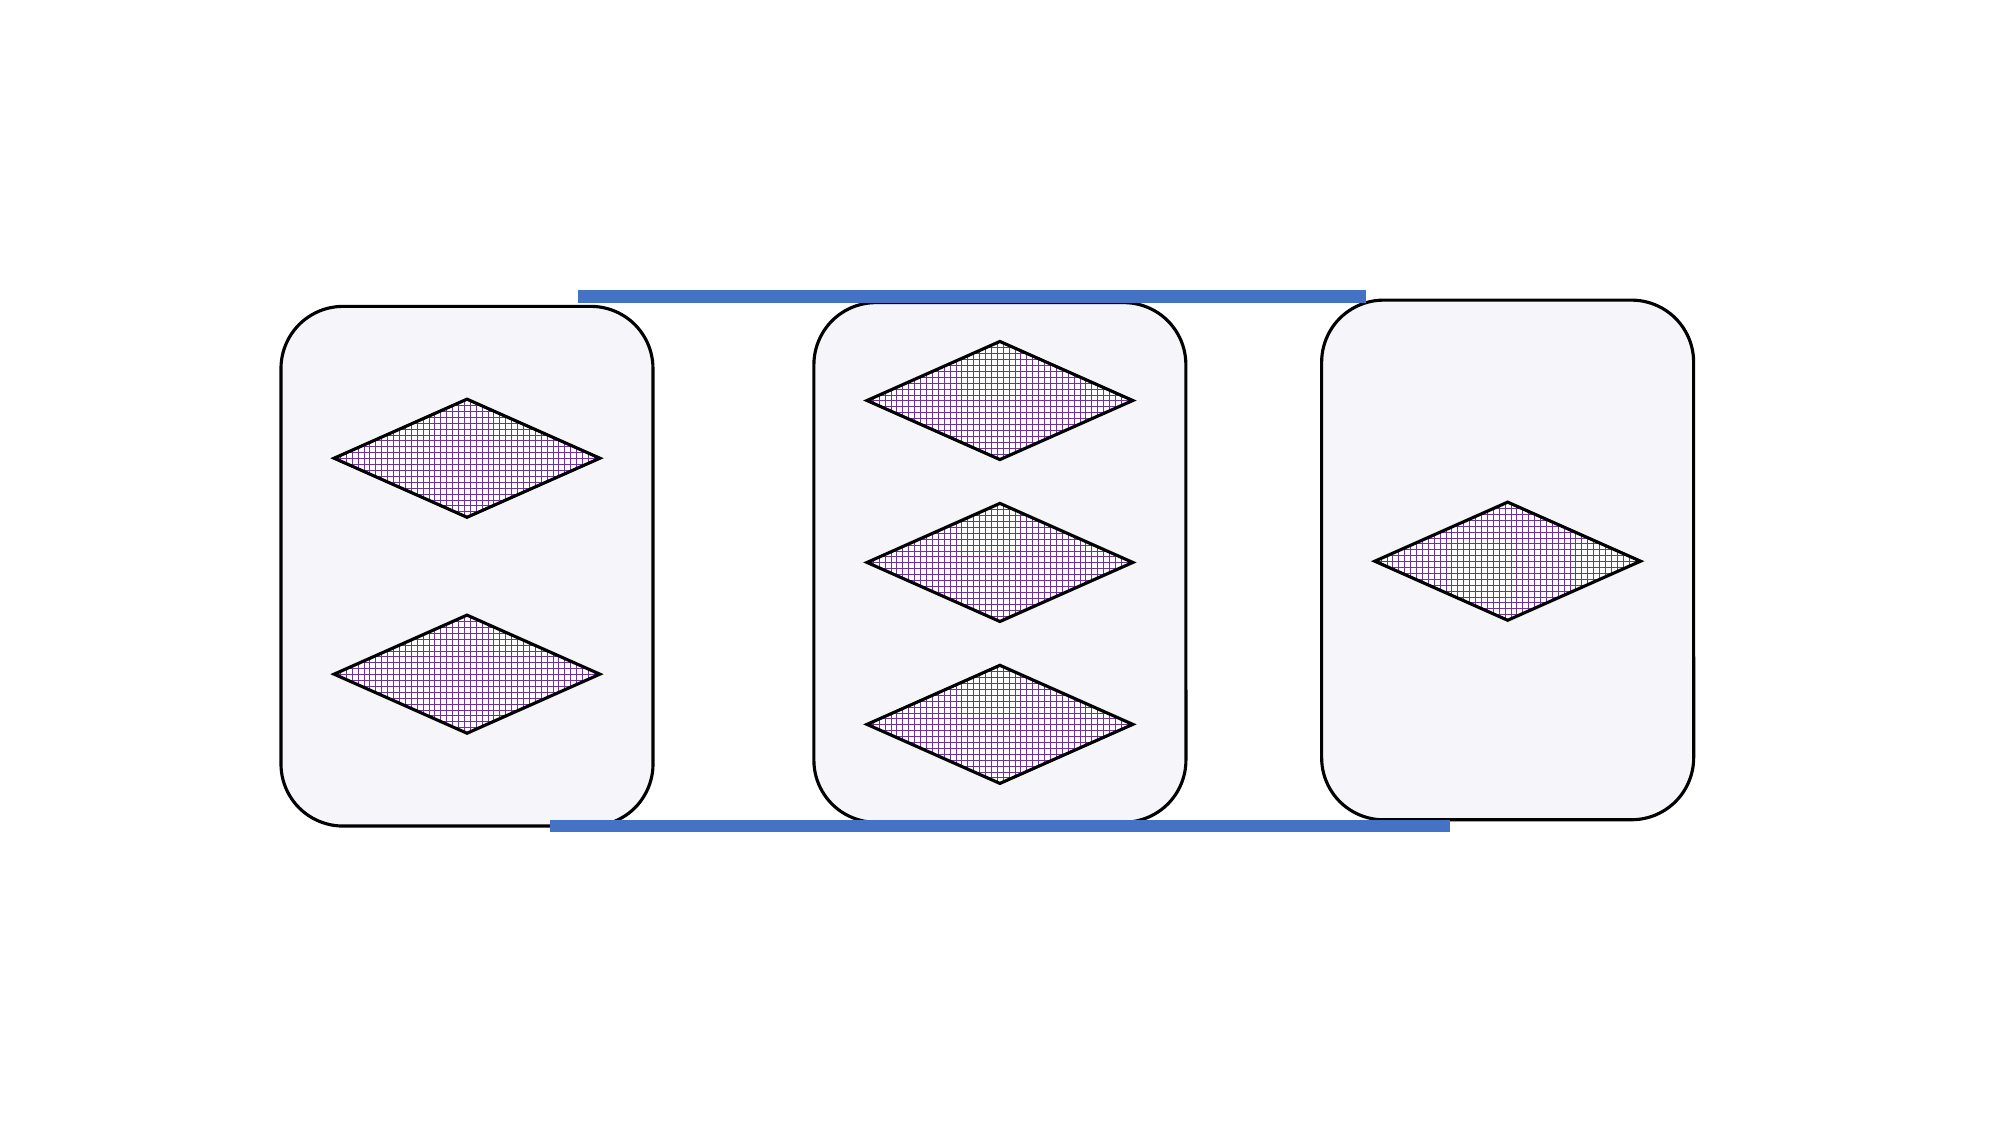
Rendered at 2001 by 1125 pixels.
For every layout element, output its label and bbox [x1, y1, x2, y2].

text_box [867, 341, 1133, 784]
text_box [1372, 501, 1644, 622]
text_box [1320, 299, 1695, 821]
text_box [334, 399, 600, 734]
text_box [812, 303, 1187, 820]
text_box [279, 305, 655, 828]
